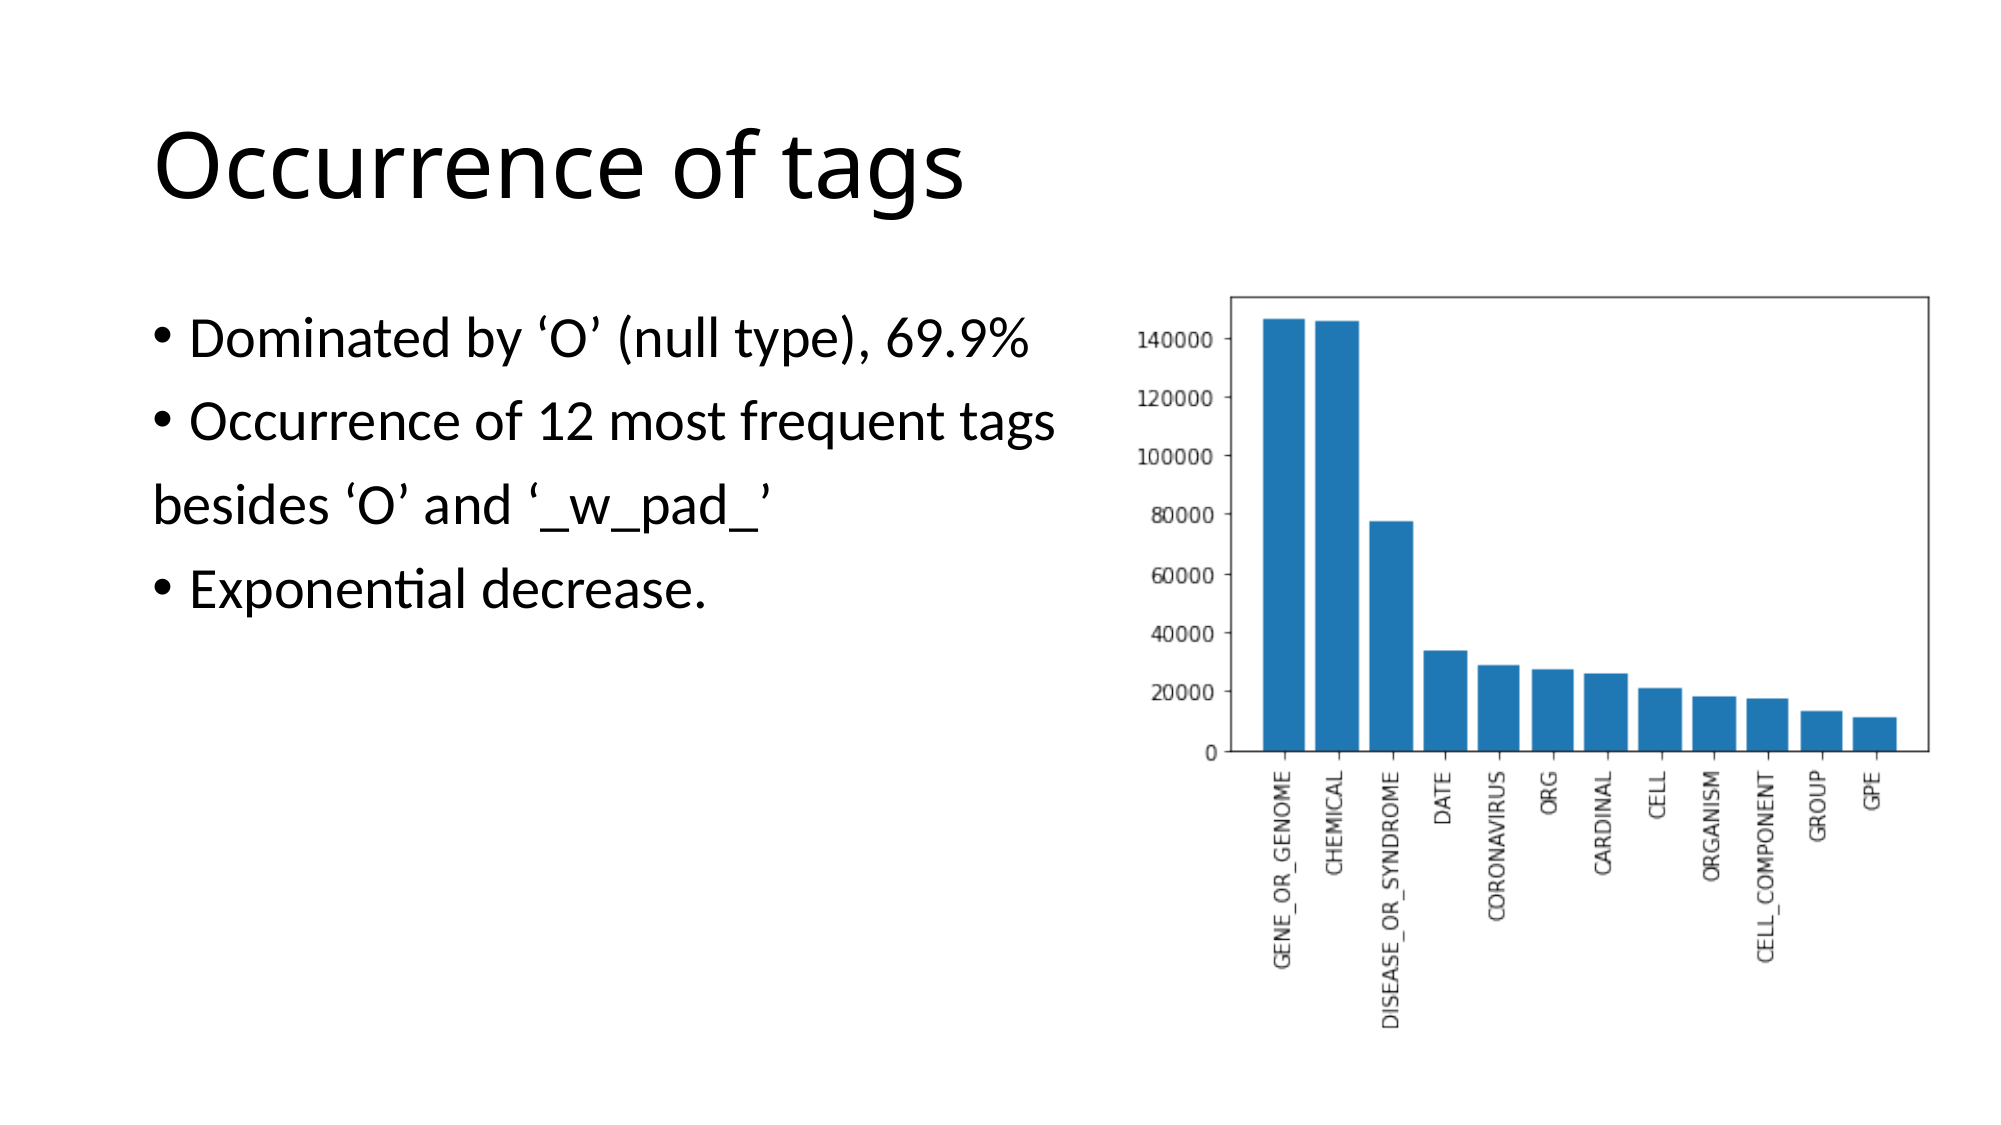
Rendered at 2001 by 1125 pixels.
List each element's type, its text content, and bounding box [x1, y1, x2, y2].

picture [1122, 284, 1943, 1039]
list Dominated by ‘O’ (null type), 69.9% Occurrence of 12 most frequent tags besides ‘O’ and ‘_w_pad_’ Exponential decrease. [137, 299, 1122, 1014]
title Occurrence of tags [137, 59, 1863, 278]
